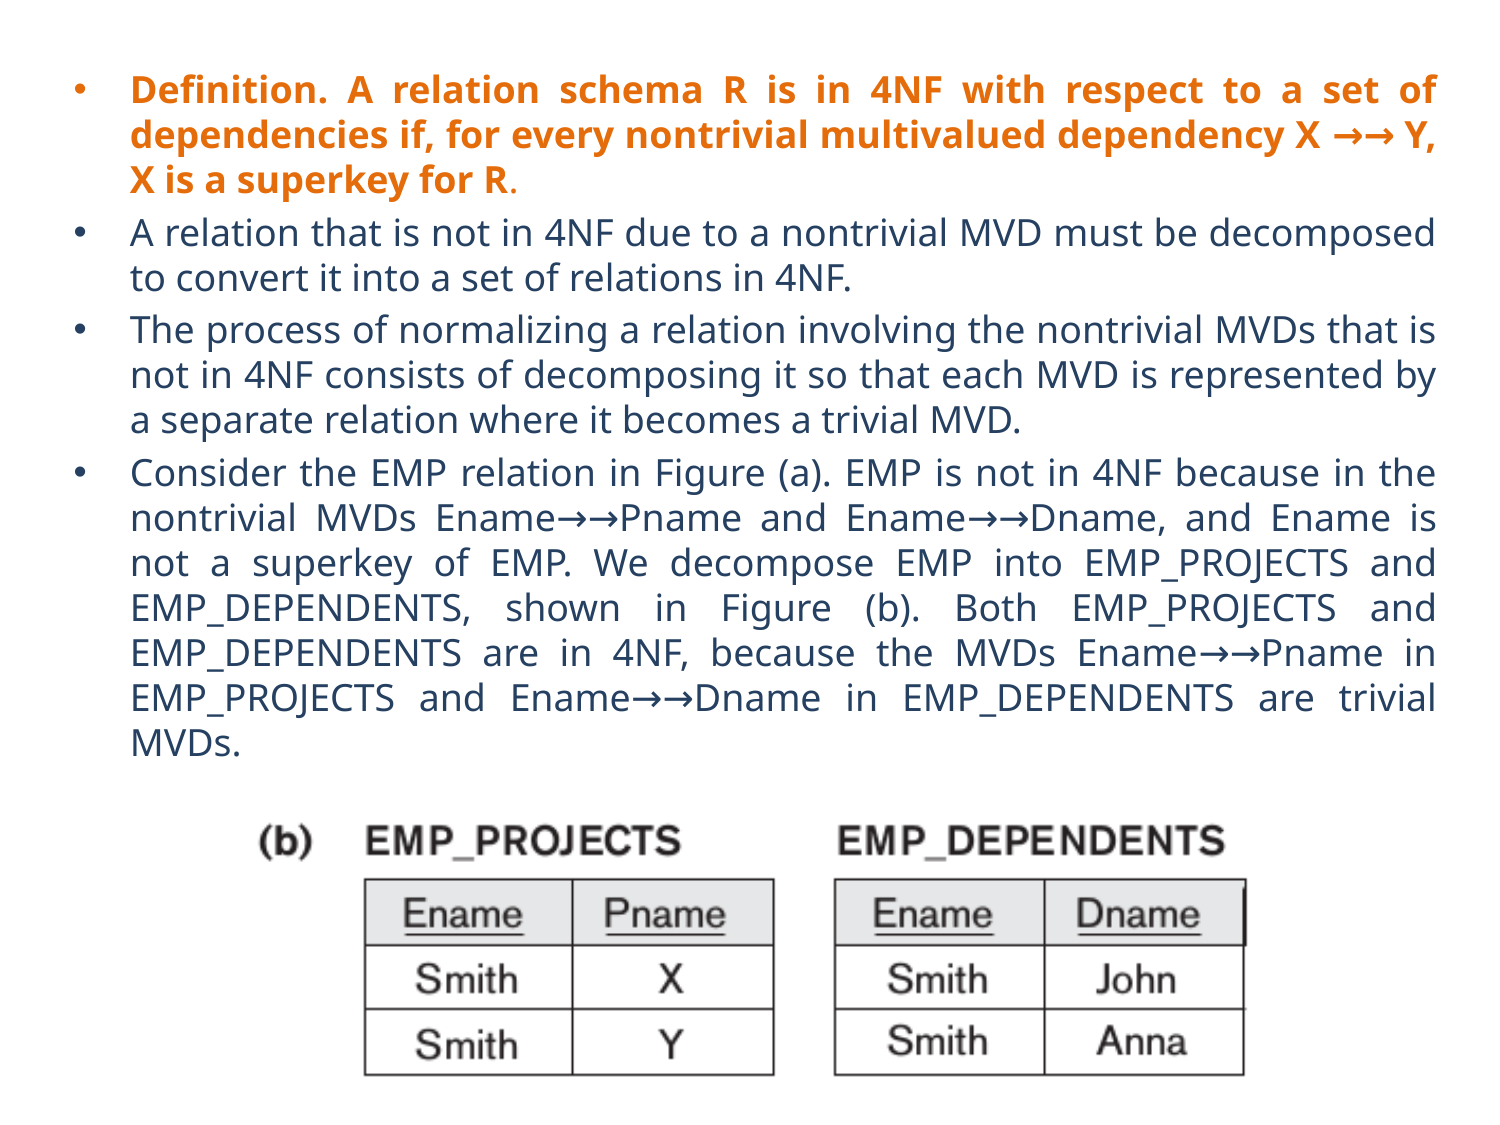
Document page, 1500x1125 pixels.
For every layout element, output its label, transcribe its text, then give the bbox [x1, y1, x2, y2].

picture [245, 796, 1260, 1102]
list Definition. A relation schema R is in 4NF with respect to a set of dependencies if, for every nontrivial multivalued dependency X →→ Y, X is a superkey for R. A relation that is not in 4NF due to a nontrivial MVD must be decomposed to convert it into a set of relations in 4NF. The process of normalizing a relation involving the nontrivial MVDs that is not in 4NF consists of decomposing it so that each MVD is represented by a separate relation where it becomes a trivial MVD. Consider the EMP relation in Figure (a). EMP is not in 4NF because in the nontrivial MVDs Ename→→Pname and Ename→→Dname, and Ename is not a superkey of EMP. We decompose EMP into EMP_PROJECTS and EMP_DEPENDENTS, shown in Figure (b). Both EMP_PROJECTS and EMP_DEPENDENTS are in 4NF, because the MVDs Ename→→Pname in EMP_PROJECTS and Ename→→Dname in EMP_DEPENDENTS are trivial MVDs. [58, 58, 1454, 797]
